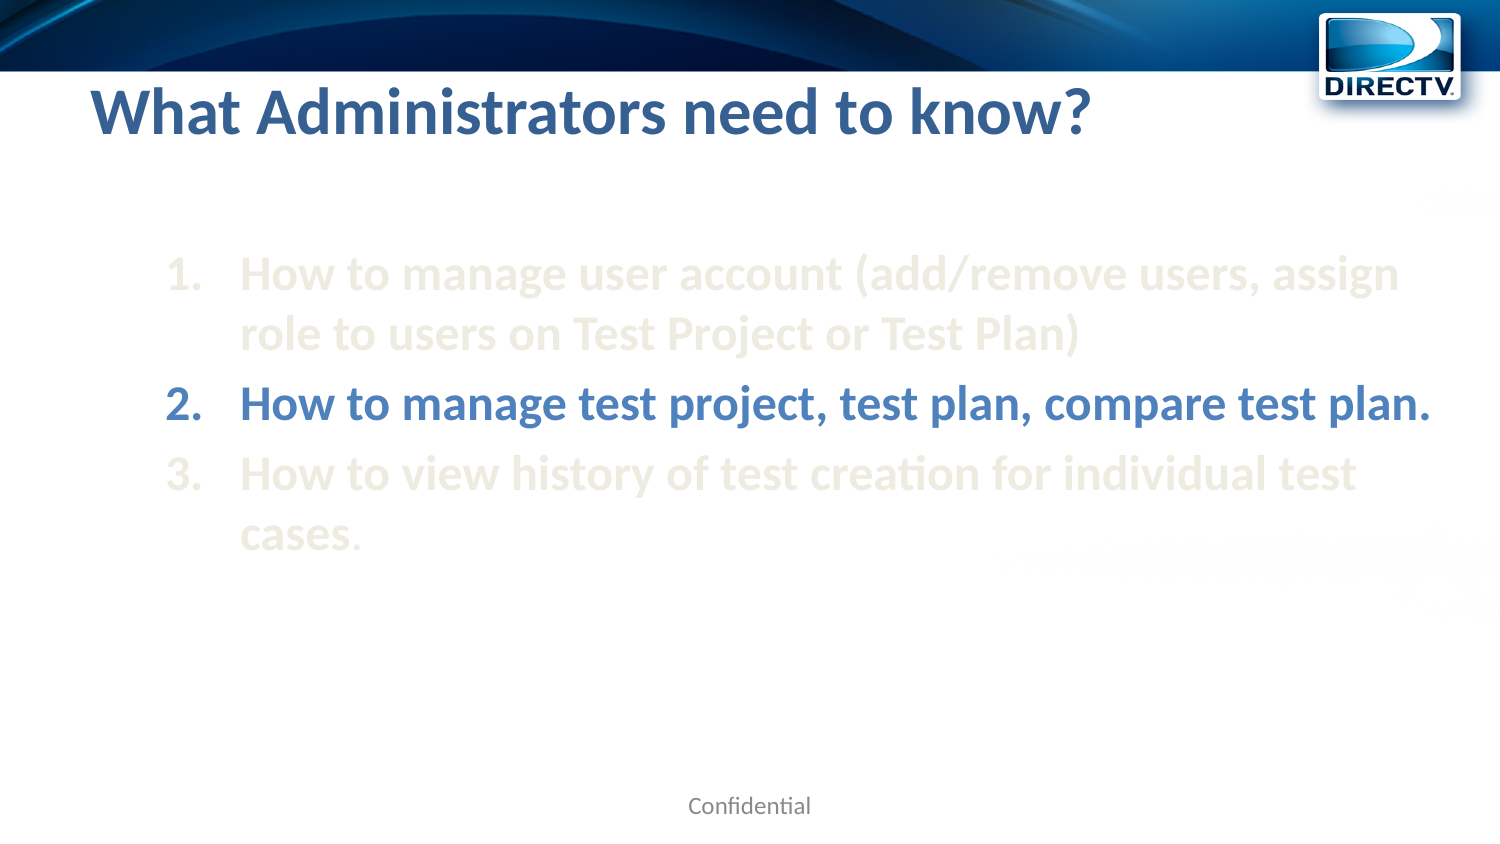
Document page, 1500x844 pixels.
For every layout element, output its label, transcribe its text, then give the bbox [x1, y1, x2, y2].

list How to manage user account (add/remove users, assign role to users on Test Project or Test Plan) How to manage test project, test plan, compare test plan. How to view history of test creation for individual test cases. [74, 177, 1500, 736]
title What Administrators need to know? [74, 37, 1426, 177]
footer Confidential [512, 782, 988, 827]
picture [0, 0, 1500, 844]
